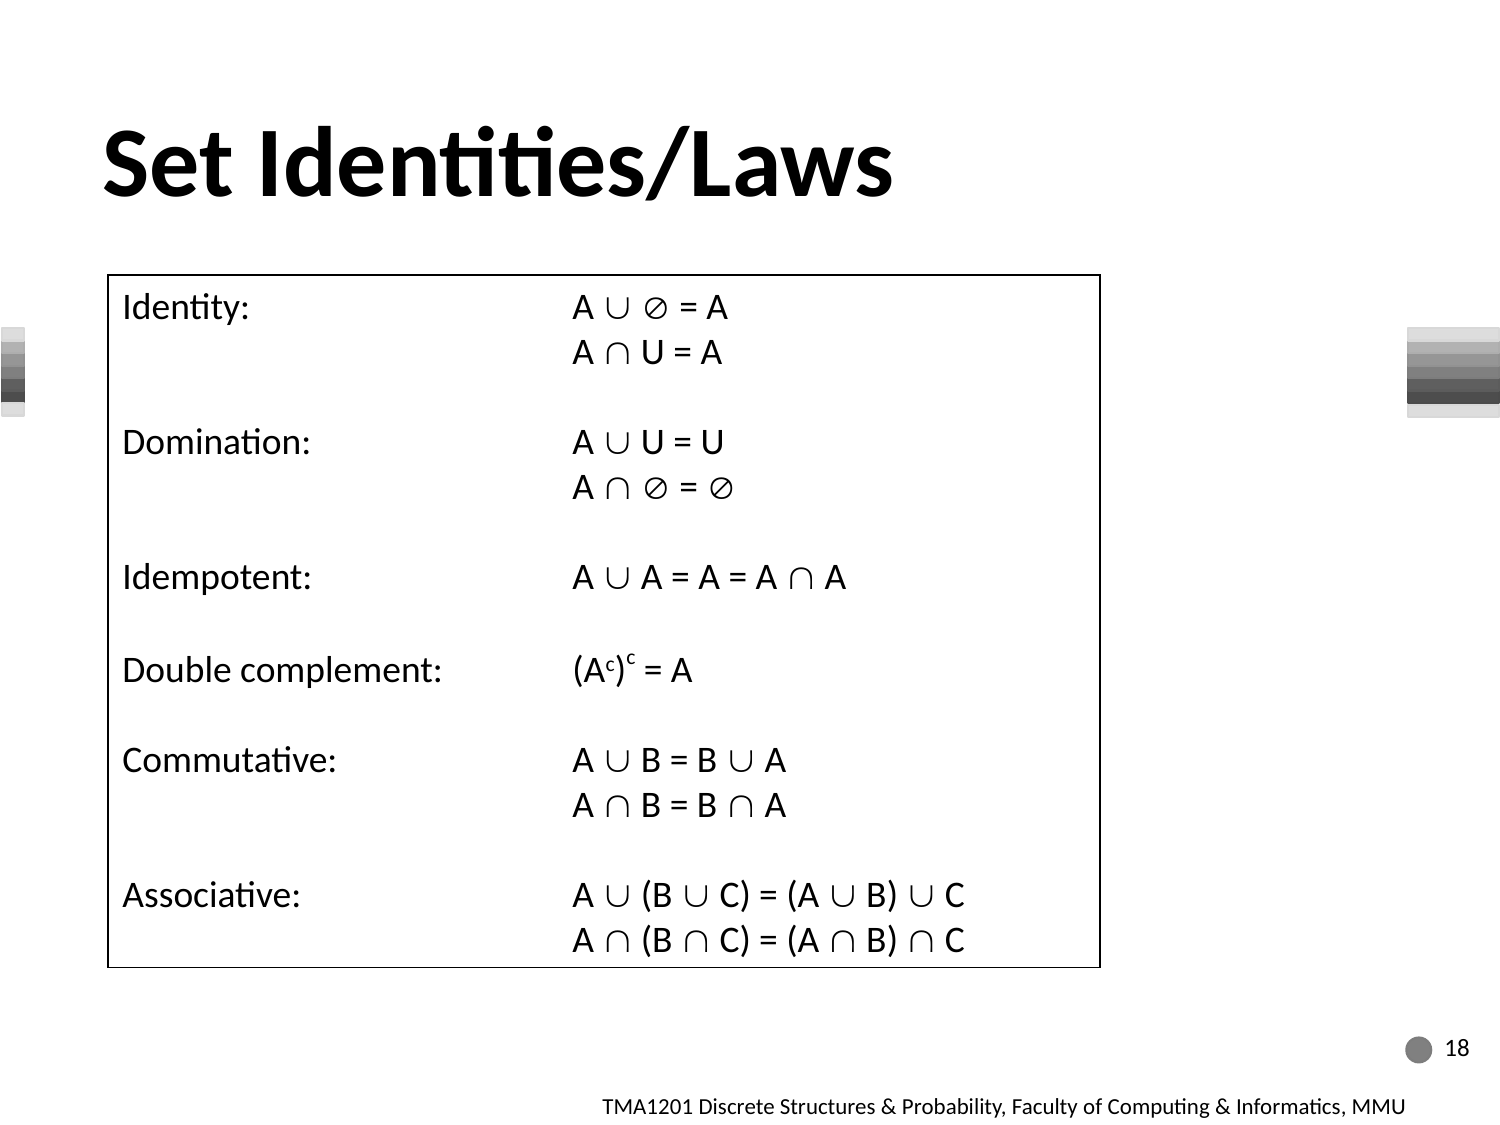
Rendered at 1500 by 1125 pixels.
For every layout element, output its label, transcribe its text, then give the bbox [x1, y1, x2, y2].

slide_number 18 [1429, 1009, 1500, 1085]
text_box Identity: A   = A A  U = A Domination: A  U = U A   =  Idempotent: A  A = A = A  A Double complement: (Ac)c = A Commutative: A  B = B  A A  B = B  A Associative: A  (B  C) = (A  B)  C A  (B  C) = (A  B)  C [107, 274, 1100, 968]
footer TMA1201 Discrete Structures & Probability, Faculty of Computing & Informatics, MMU [587, 1084, 1500, 1125]
text_box Set Identities/Laws [87, 62, 1438, 250]
